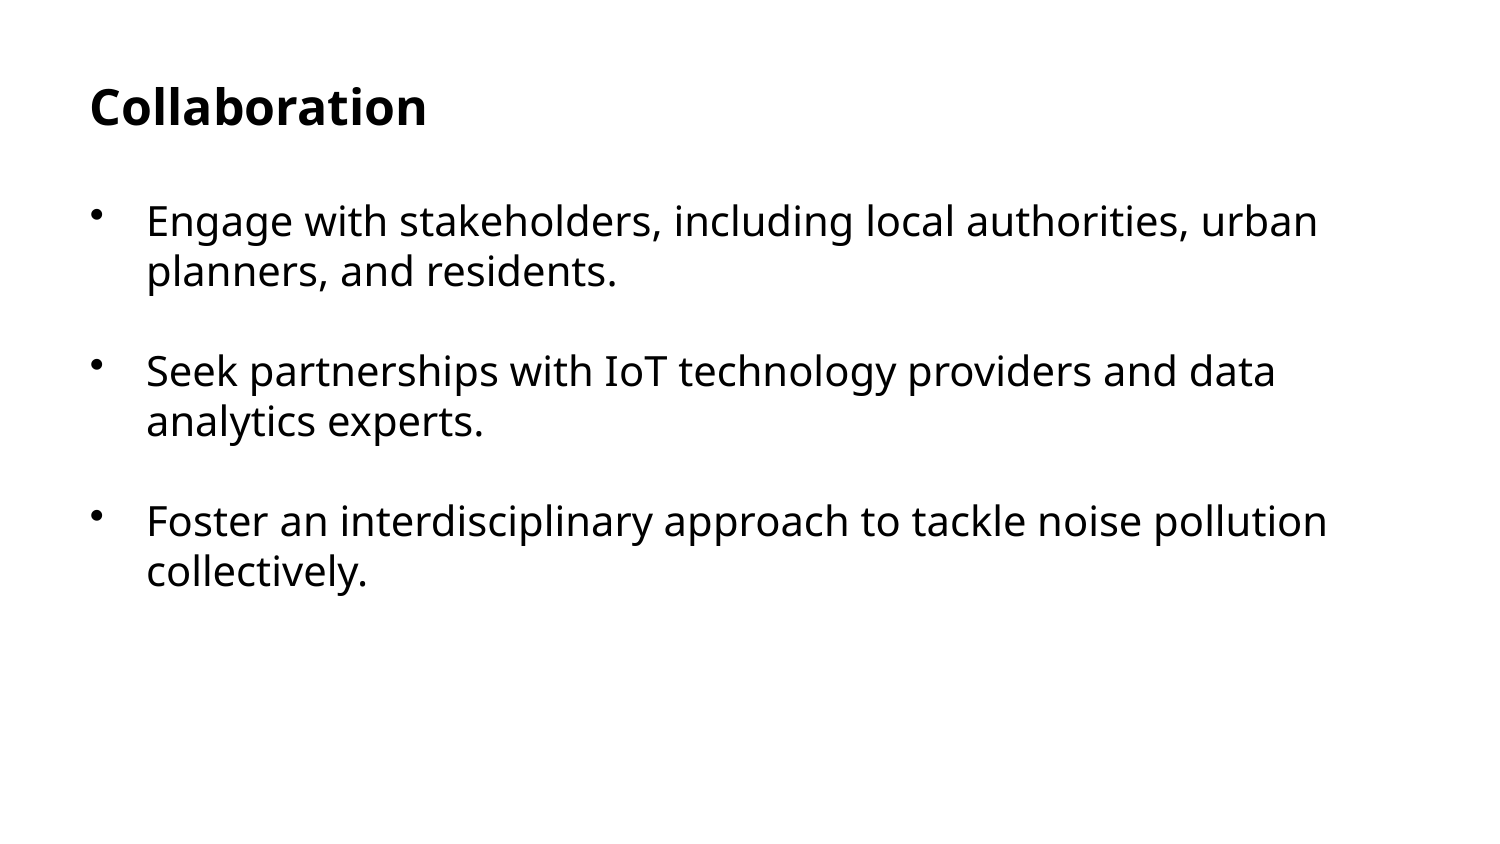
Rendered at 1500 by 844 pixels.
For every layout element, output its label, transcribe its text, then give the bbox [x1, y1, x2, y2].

text_box Collaboration [74, 37, 1425, 173]
text_box Engage with stakeholders, including local authorities, urban planners, and residents. Seek partnerships with IoT technology providers and data analytics experts. Foster an interdisciplinary approach to tackle noise pollution collectively. [74, 187, 1425, 713]
